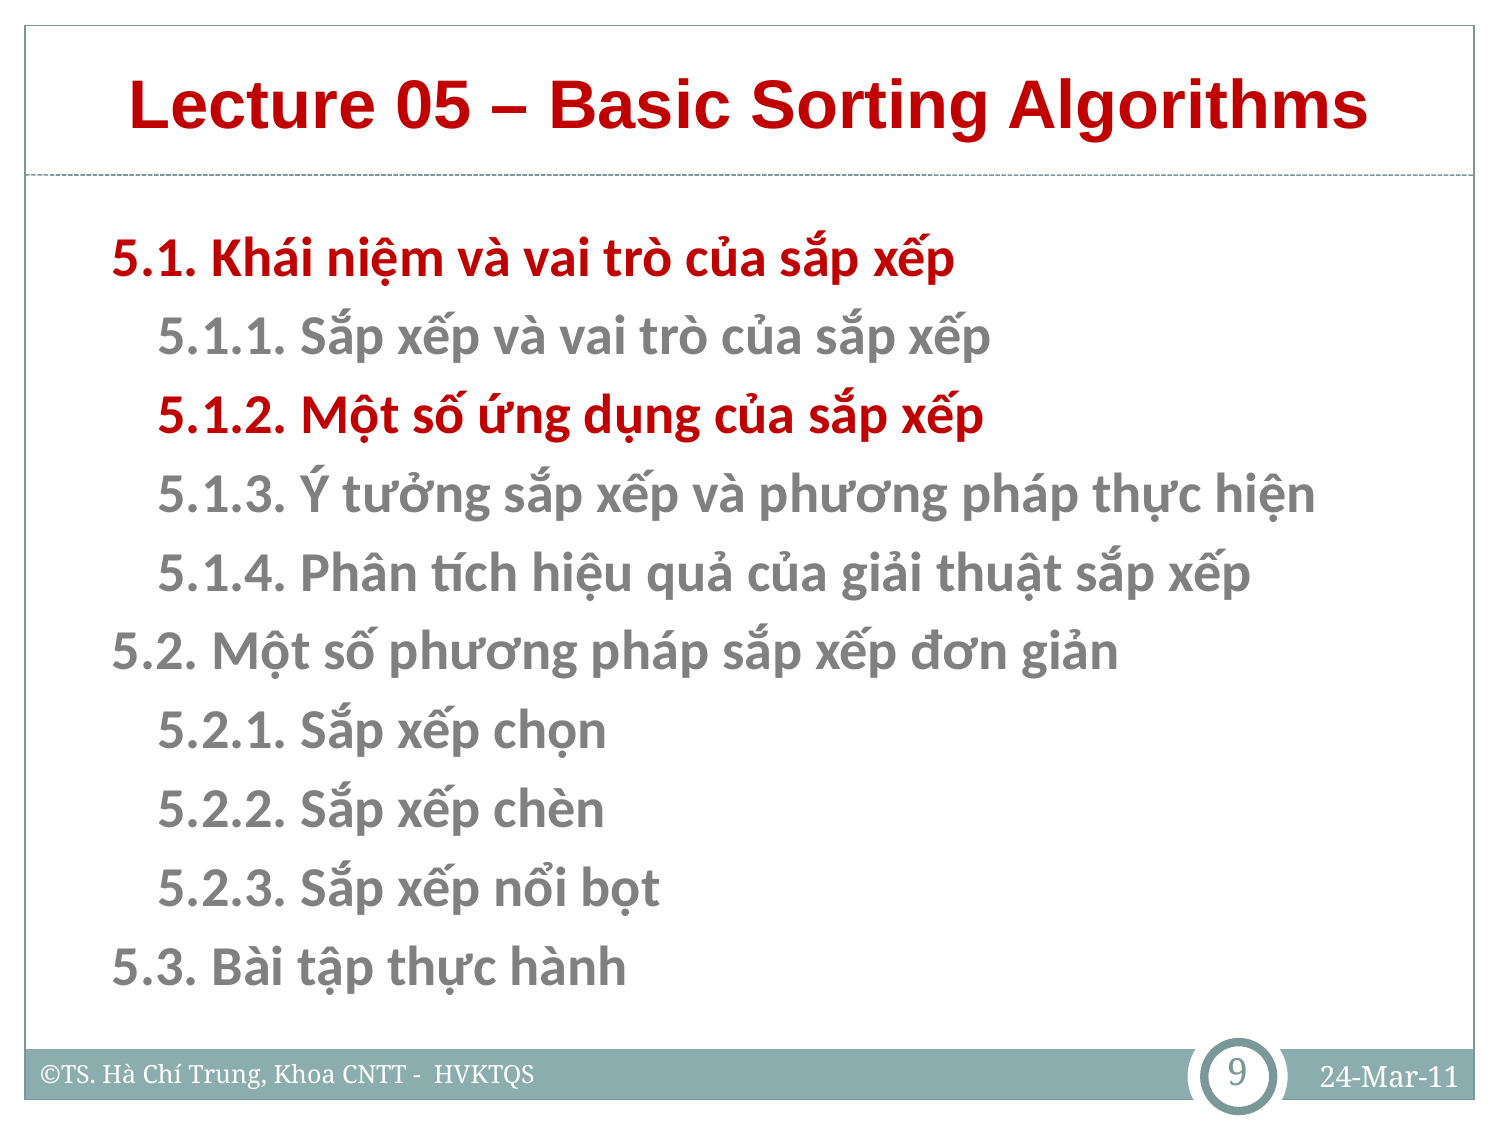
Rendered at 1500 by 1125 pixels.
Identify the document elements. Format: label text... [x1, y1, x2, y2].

slide_number 9 [1200, 1037, 1275, 1110]
list 5.1. Khái niệm và vai trò của sắp xếp 5.1.1. Sắp xếp và vai trò của sắp xếp 5.1.2. Một số ứng dụng của sắp xếp 5.1.3. Ý tưởng sắp xếp và phương pháp thực hiện 5.1.4. Phân tích hiệu quả của giải thuật sắp xếp 5.2. Một số phương pháp sắp xếp đơn giản 5.2.1. Sắp xếp chọn 5.2.2. Sắp xếp chèn 5.2.3. Sắp xếp nổi bọt 5.3. Bài tập thực hành [49, 212, 1450, 1025]
slide_number 24-Mar-11 [1275, 1050, 1475, 1100]
footer ©TS. Hà Chí Trung, Khoa CNTT - HVKTQS [24, 1051, 925, 1099]
title Lecture 05 – Basic Sorting Algorithms [49, 37, 1450, 150]
